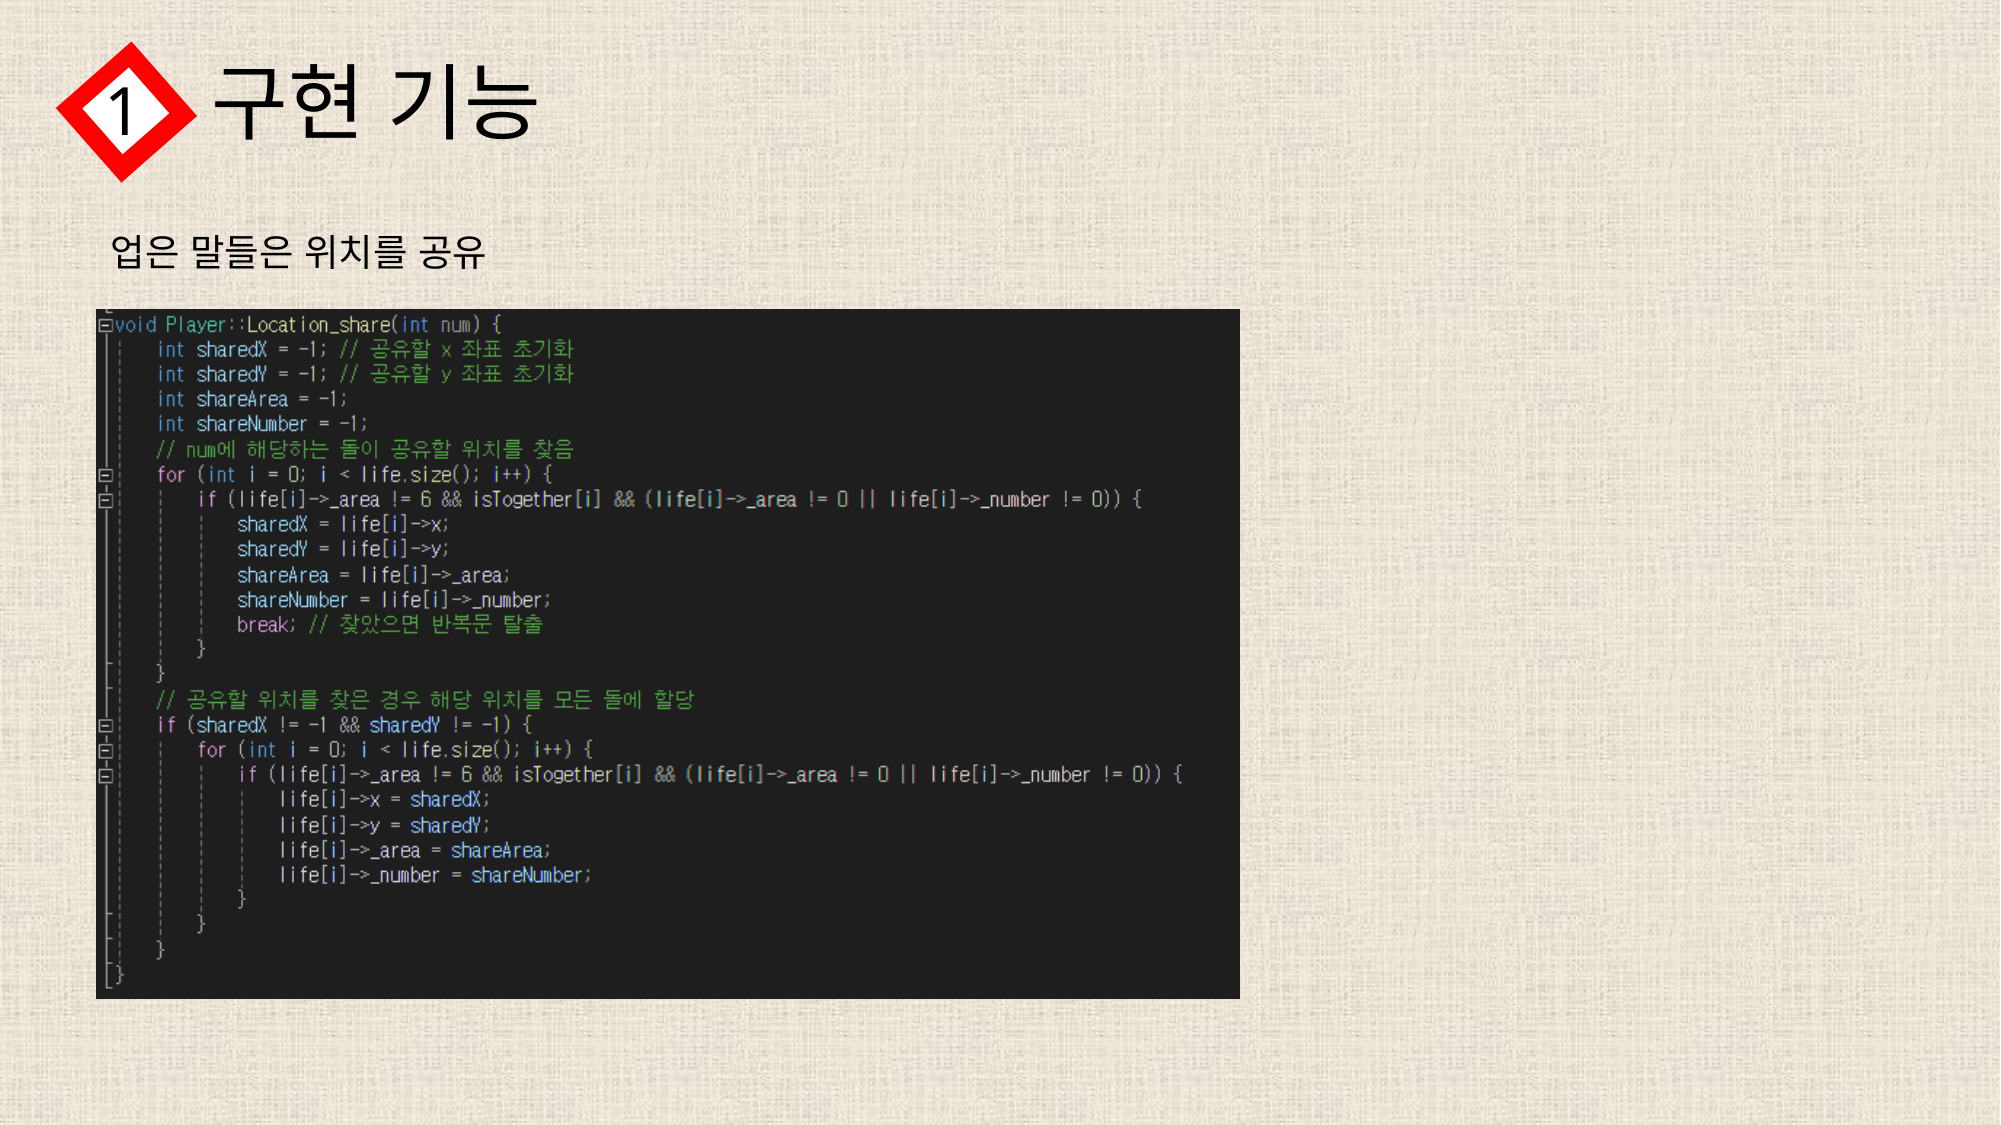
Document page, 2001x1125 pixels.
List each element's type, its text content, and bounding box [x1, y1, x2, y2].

text_box [242, 222, 1854, 327]
picture [96, 309, 1240, 999]
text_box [75, 61, 177, 162]
text_box 구현 기능 [196, 43, 1168, 158]
text_box 업은 말들은 위치를 공유 [96, 222, 919, 282]
text_box [0, 0, 2000, 1125]
